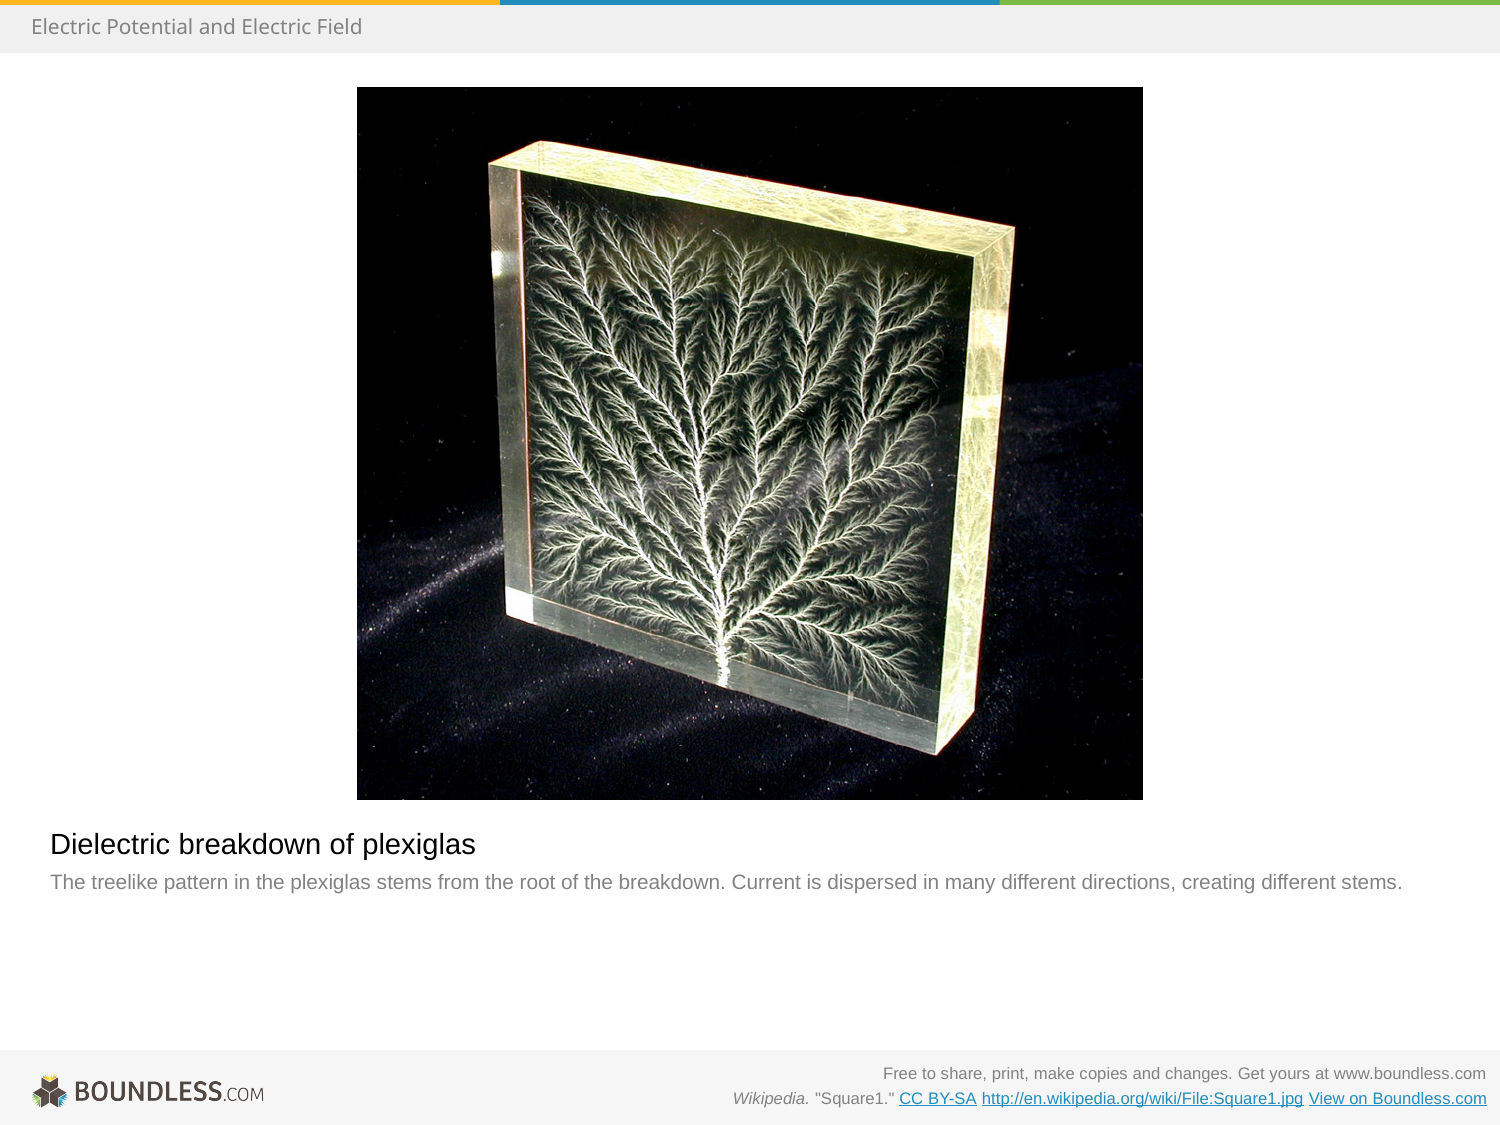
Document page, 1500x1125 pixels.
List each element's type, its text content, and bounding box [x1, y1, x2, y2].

picture [357, 87, 1143, 801]
text_box Wikipedia. "Square1." CC BY-SA http://en.wikipedia.org/wiki/File:Square1.jpg View on Boundless.com [274, 1087, 1488, 1125]
text_box [0, 1050, 1500, 1125]
text_box [0, 2, 1500, 54]
text_box Electric Potential and Electric Field [31, 13, 1475, 38]
picture [30, 1072, 265, 1109]
list Dielectric breakdown of plexiglas The treelike pattern in the plexiglas stems from the root of the breakdown. Current is dispersed in many different directions, creating different stems. [50, 825, 1450, 1038]
text_box Free to share, print, make copies and changes. Get yours at www.boundless.com [649, 1062, 1488, 1087]
